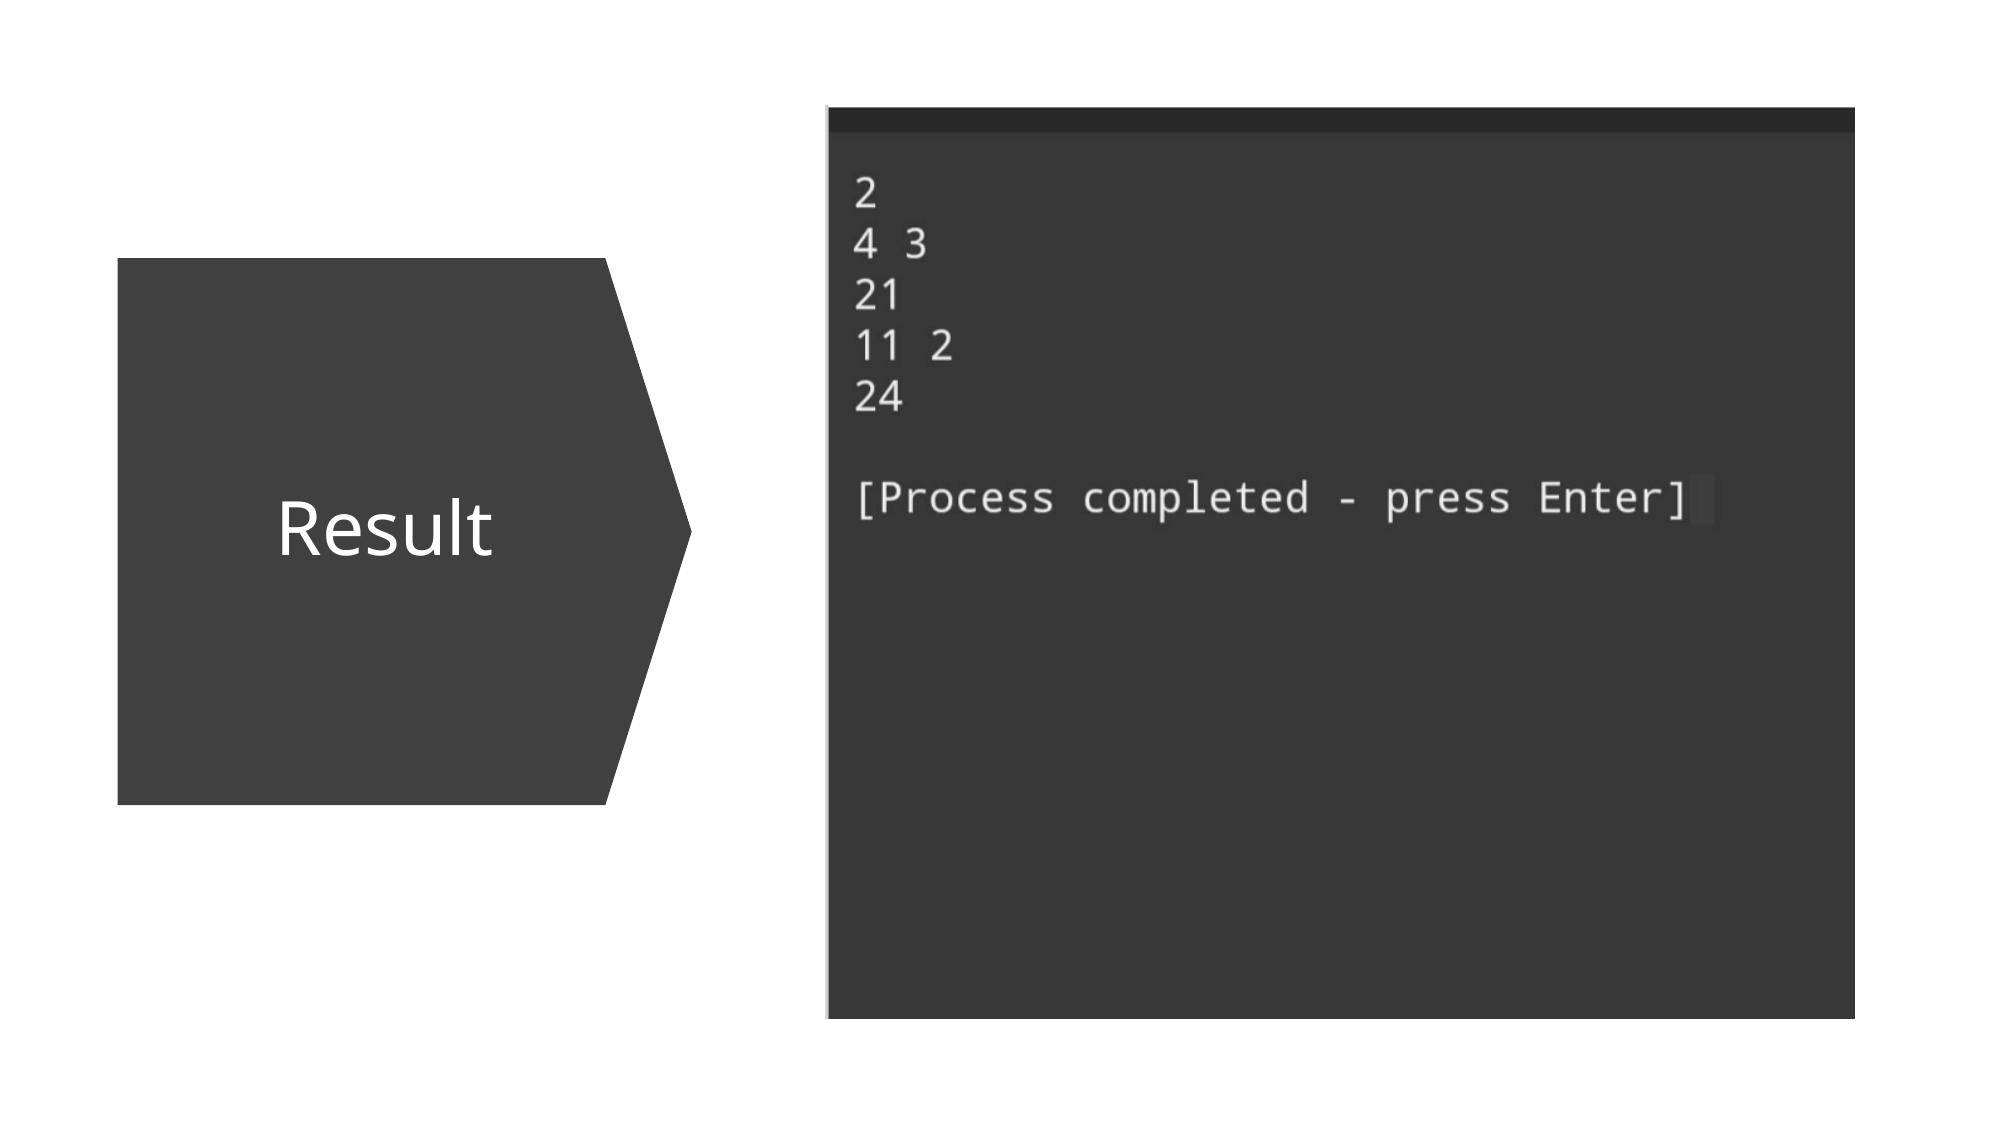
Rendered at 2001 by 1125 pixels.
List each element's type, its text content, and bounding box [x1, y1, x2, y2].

title Result [168, 322, 601, 741]
text_box [116, 257, 693, 807]
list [825, 105, 1855, 1020]
